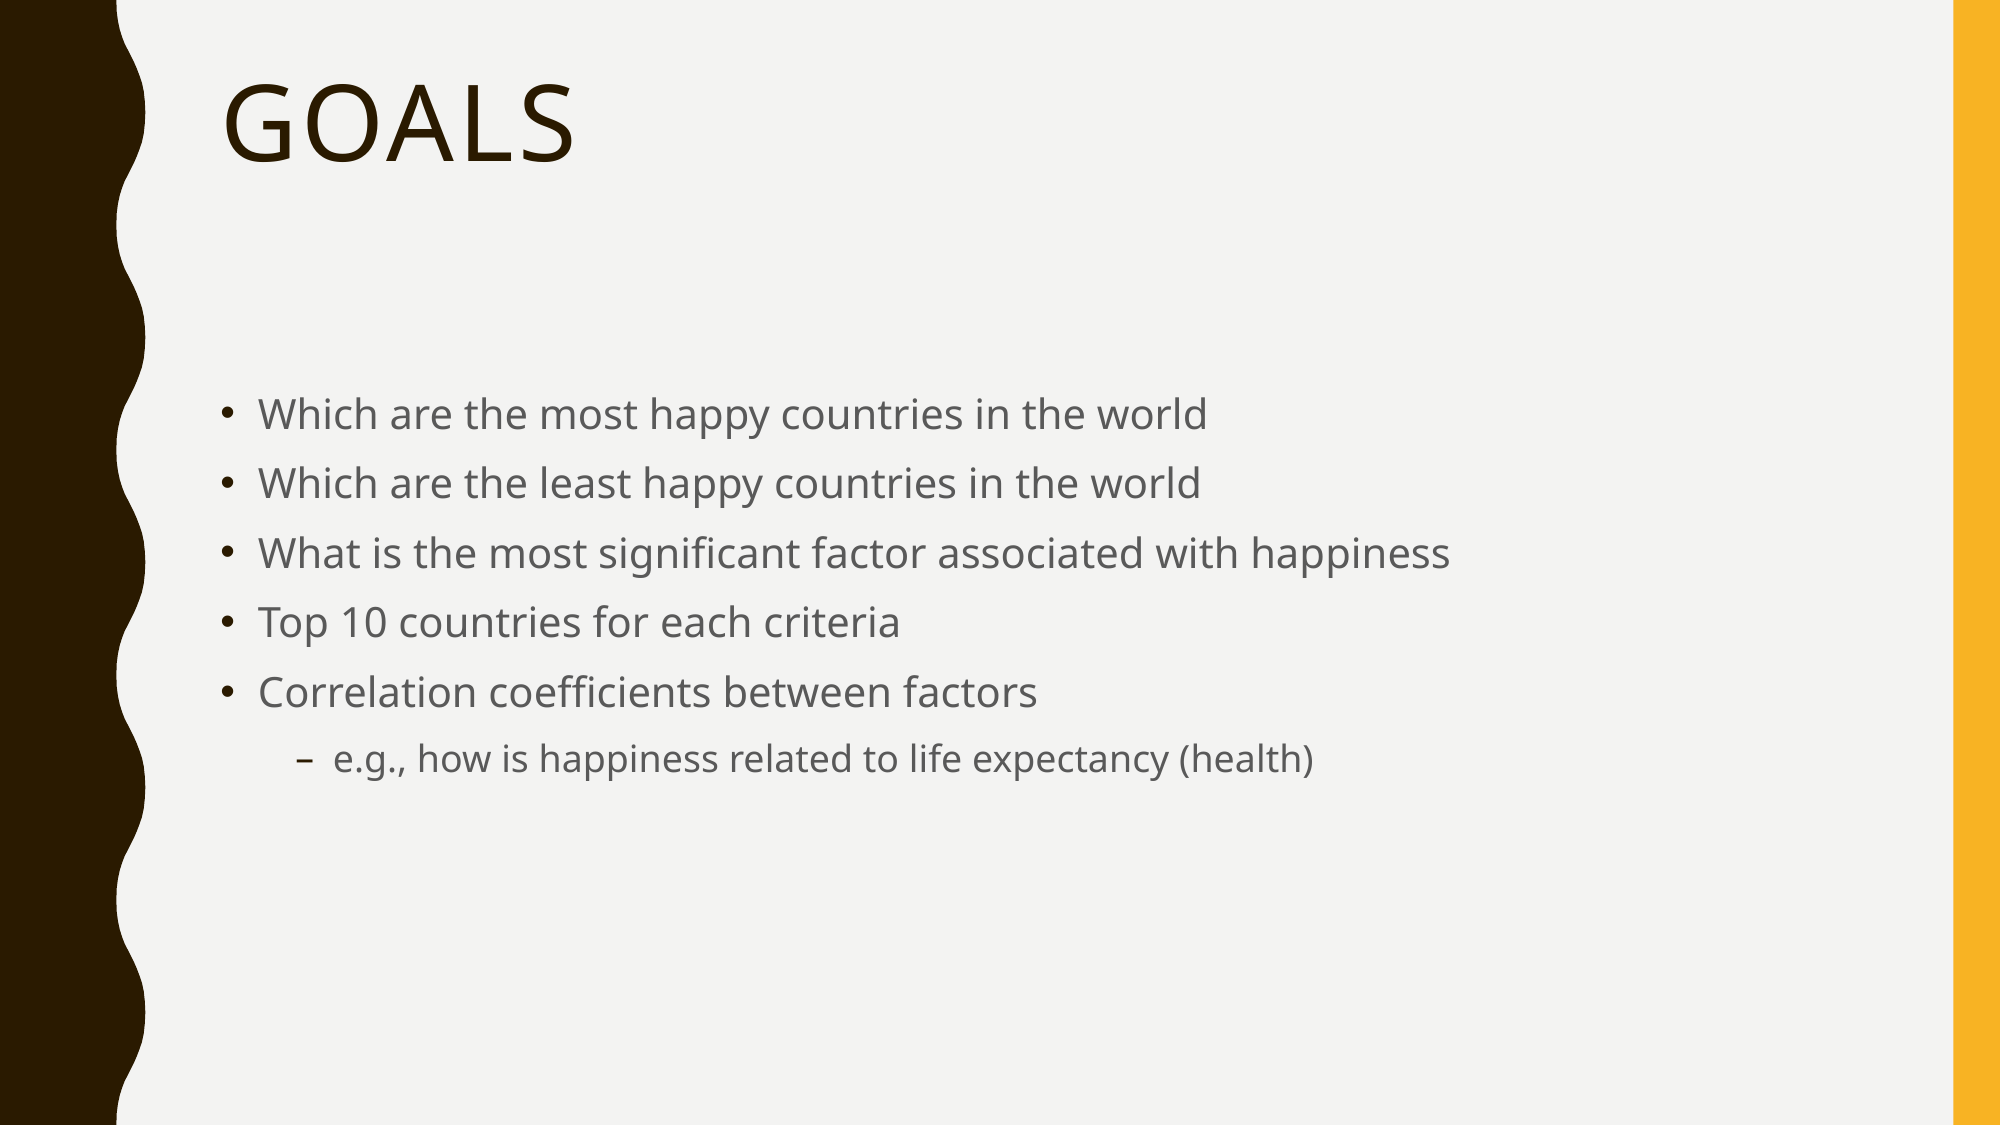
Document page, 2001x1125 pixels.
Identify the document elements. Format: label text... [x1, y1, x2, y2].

list Which are the most happy countries in the world Which are the least happy countries in the world What is the most significant factor associated with happiness Top 10 countries for each criteria Correlation coefficients between factors e.g., how is happiness related to life expectancy (health) [205, 375, 1875, 965]
title Goals [205, 62, 1875, 308]
